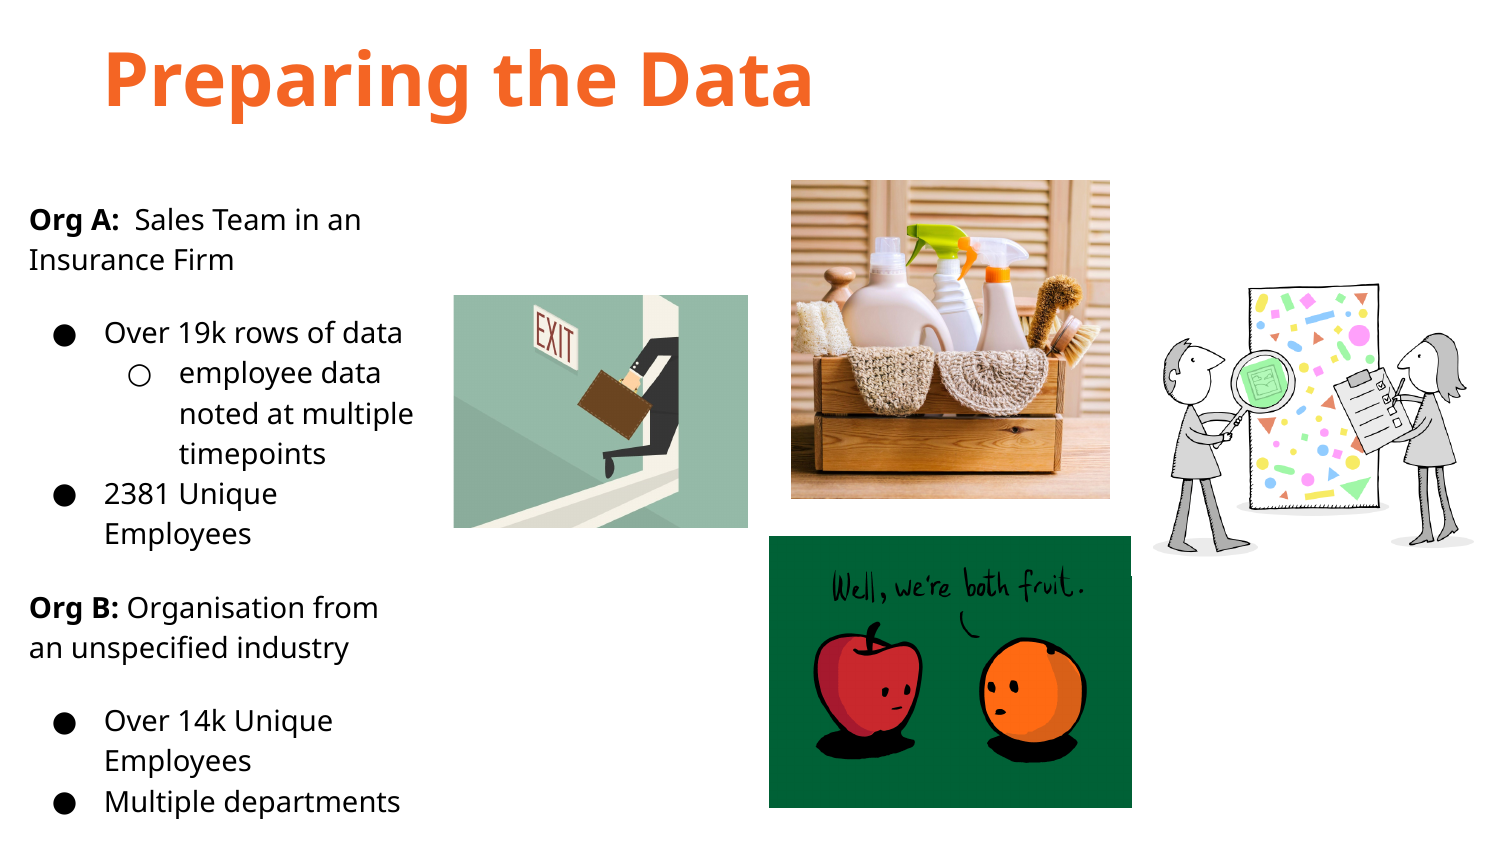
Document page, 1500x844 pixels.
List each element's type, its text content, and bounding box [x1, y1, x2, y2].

picture [453, 295, 749, 549]
picture [791, 180, 1110, 499]
picture [769, 267, 1494, 809]
title Preparing the Data [87, 16, 941, 143]
title Org A: Sales Team in an Insurance Firm Over 19k rows of data employee data noted at multiple timepoints 2381 Unique Employees Org B: Organisation from an unspecified industry Over 14k Unique Employees Multiple departments [13, 180, 433, 663]
